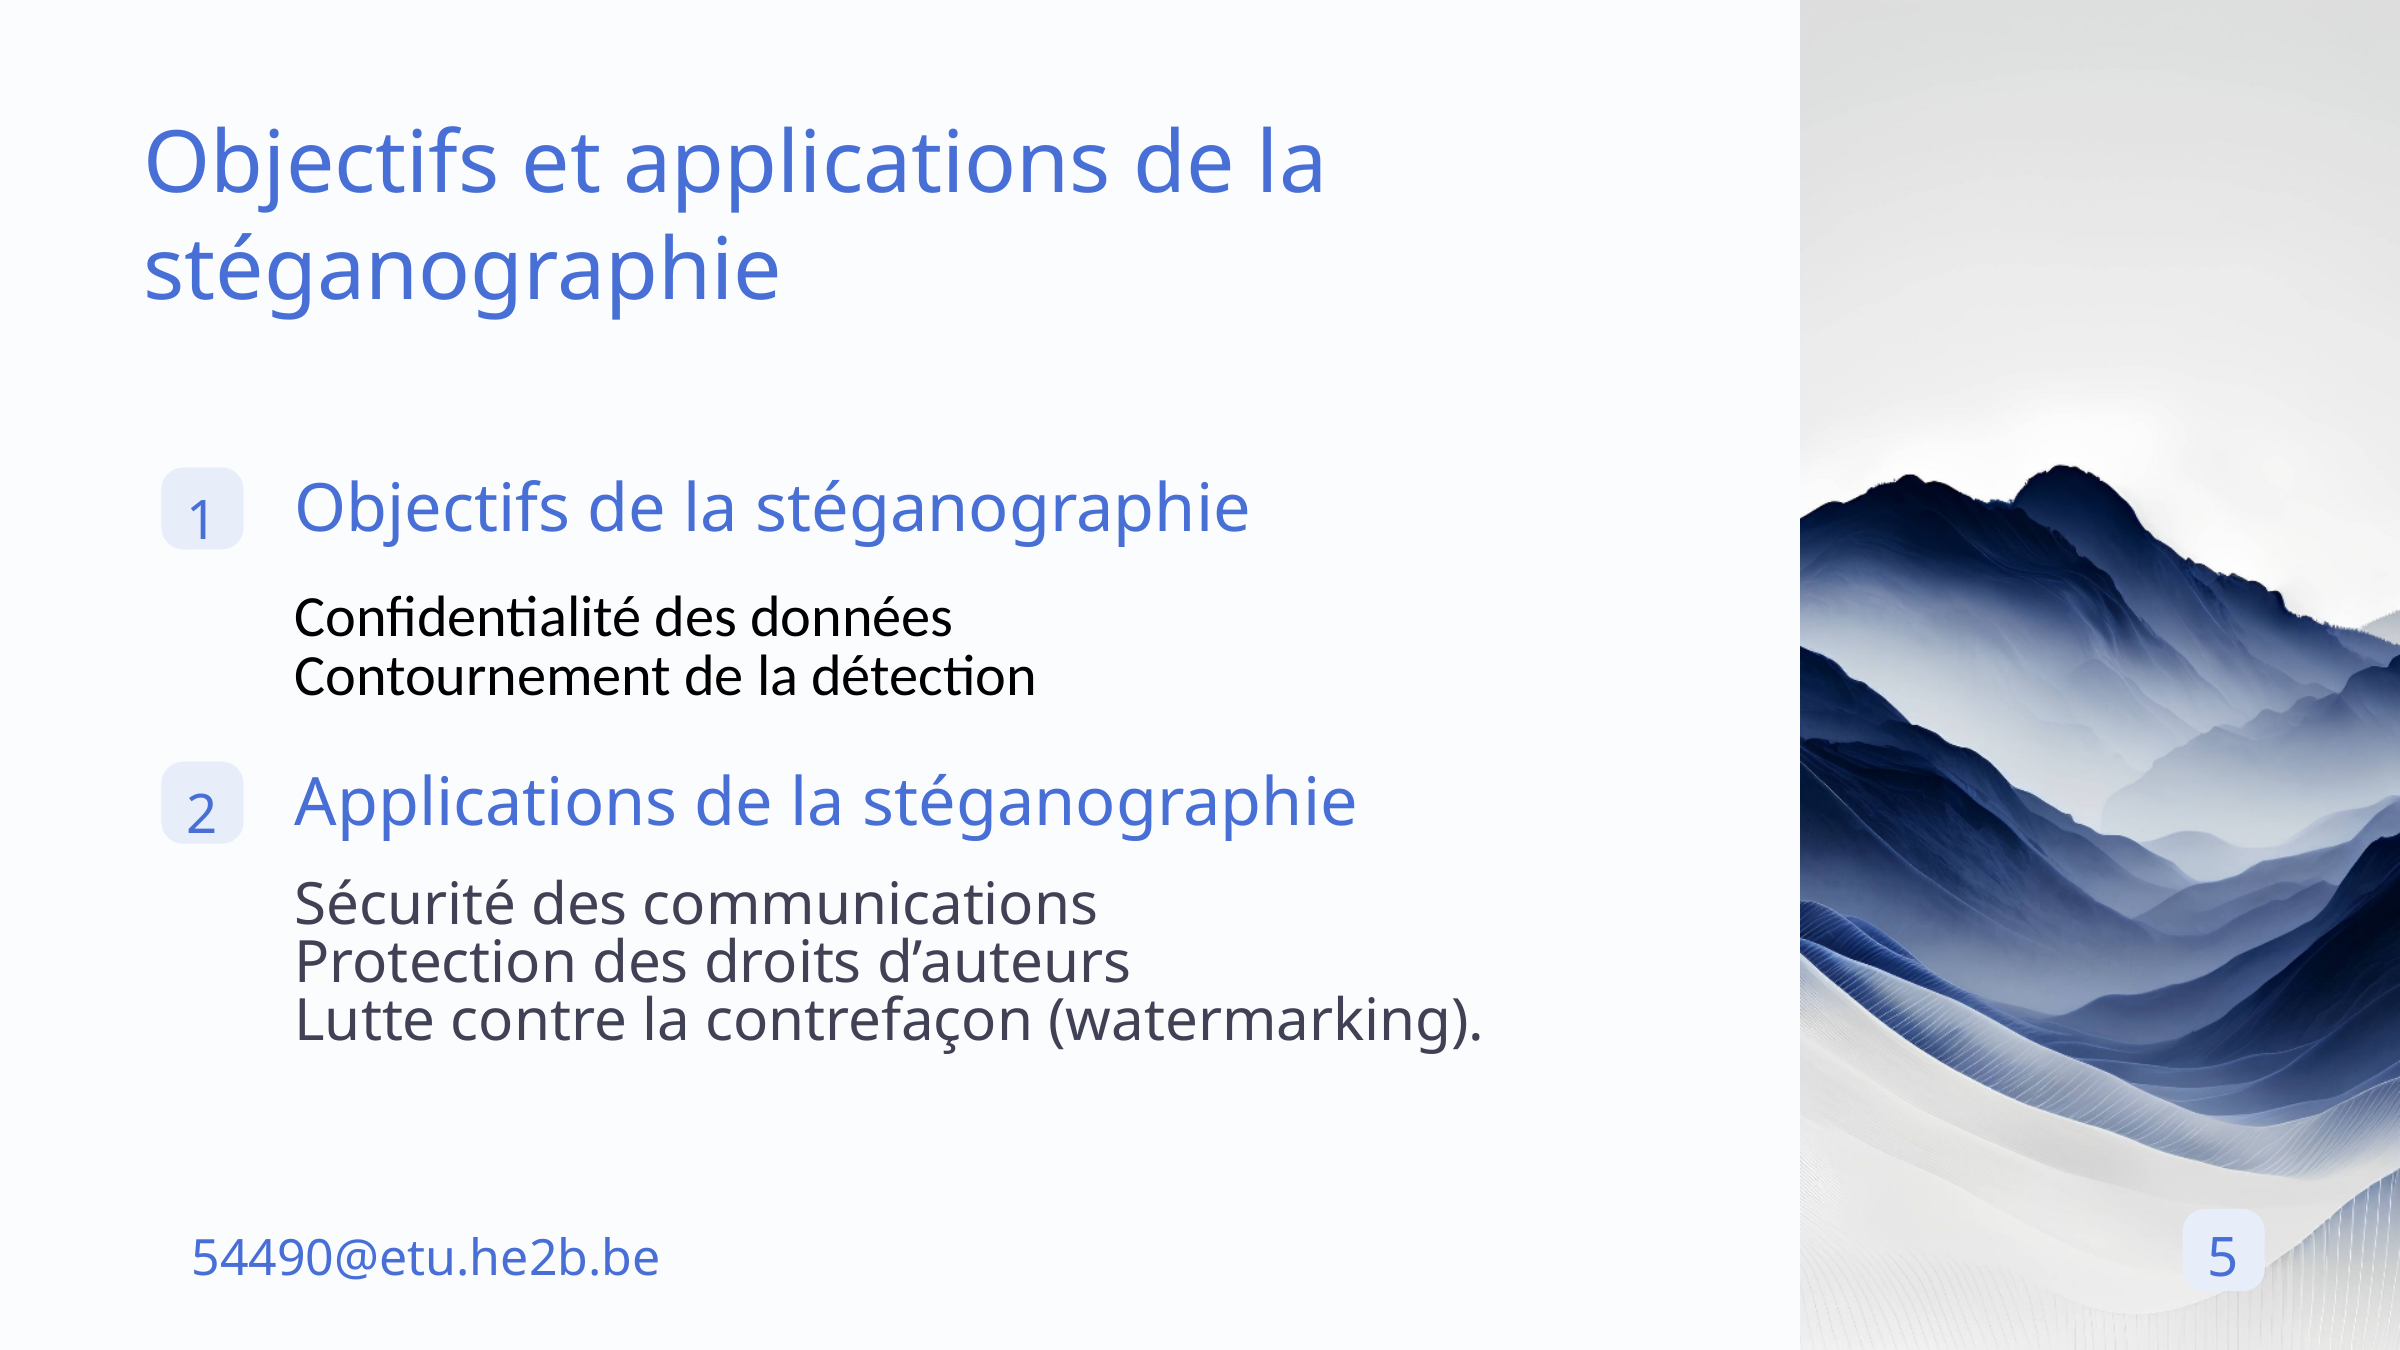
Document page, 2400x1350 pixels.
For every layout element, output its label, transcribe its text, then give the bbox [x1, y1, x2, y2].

text_box [161, 761, 244, 844]
text_box [0, 0, 1799, 1350]
text_box Sécurité des communications Protection des droits d’auteurs Lutte contre la contrefaçon (watermarking). [279, 870, 1689, 1081]
text_box [161, 467, 244, 550]
text_box 1 [187, 474, 218, 543]
text_box 2 [187, 768, 218, 837]
text_box Applications de la stéganographie [279, 774, 1220, 832]
text_box Confidentialité des données Contournement de la détection [279, 582, 1689, 700]
text_box Objectifs et applications de la stéganographie [128, 94, 1671, 310]
picture [1799, 0, 2400, 1350]
text_box 54490@etu.he2b.be [177, 1224, 700, 1292]
text_box Objectifs de la stéganographie [279, 479, 1145, 537]
